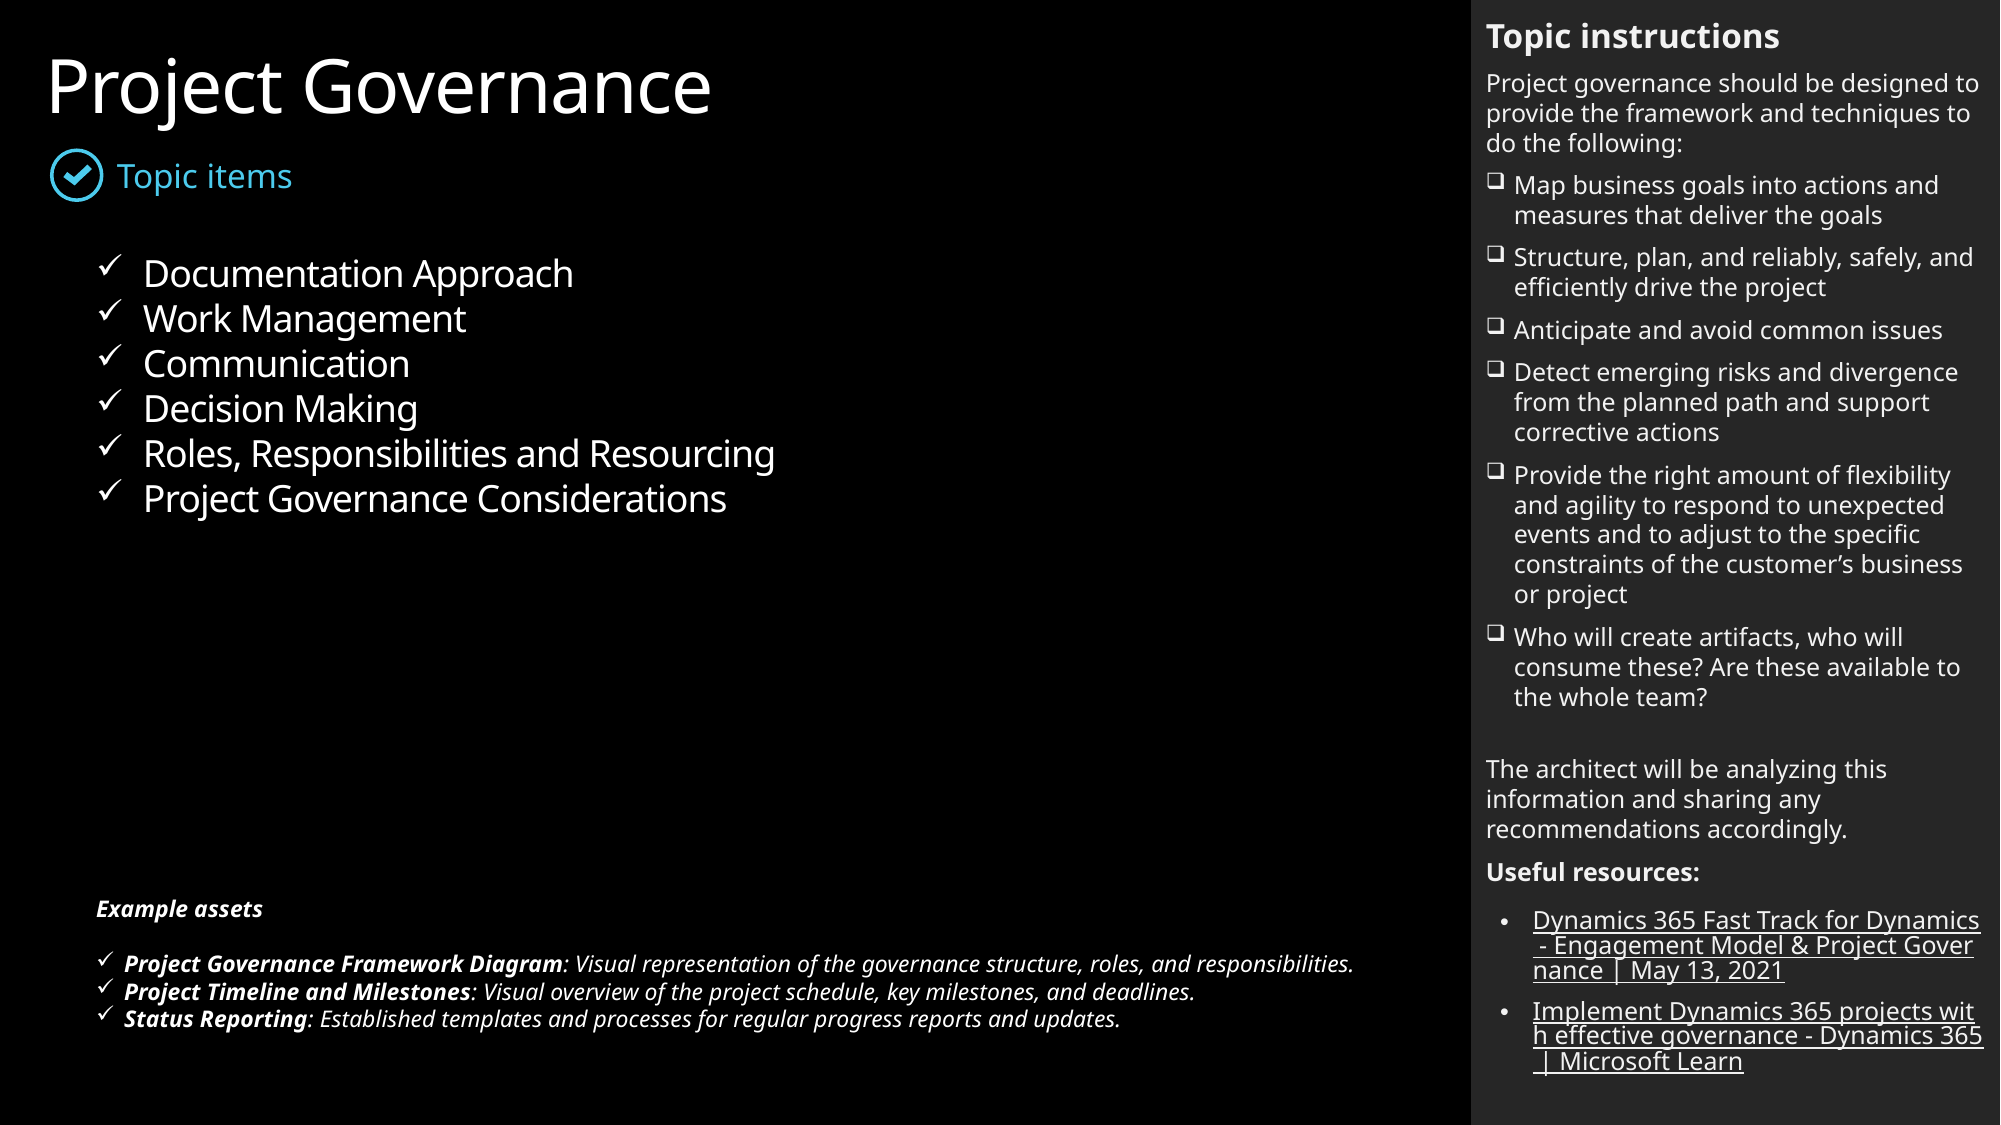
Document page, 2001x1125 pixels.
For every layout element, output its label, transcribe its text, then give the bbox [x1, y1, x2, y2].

text_box Documentation Approach Work Management Communication Decision Making Roles, Responsibilities and Resourcing Project Governance Considerations [95, 249, 1286, 625]
text_box Example assets Project Governance Framework Diagram: Visual representation of the governance structure, roles, and responsibilities. Project Timeline and Milestones: Visual overview of the project schedule, key milestones, and deadlines. Status Reporting: Established templates and processes for regular progress reports and updates. [96, 894, 1427, 1063]
list Topic instructions Project governance should be designed to provide the framework and techniques to do the following: Map business goals into actions and measures that deliver the goals Structure, plan, and reliably, safely, and efficiently drive the project Anticipate and avoid common issues Detect emerging risks and divergence from the planned path and support corrective actions Provide the right amount of flexibility and agility to respond to unexpected events and to adjust to the specific constraints of the customer’s business or project Who will create artifacts, who will consume these? Are these available to the whole team? The architect will be analyzing this information and sharing any recommendations accordingly. Useful resources: Dynamics 365 Fast Track for Dynamics - Engagement Model & Project Governance | May 13, 2021 Implement Dynamics 365 projects with effective governance - Dynamics 365 | Microsoft Learn [1471, 0, 2000, 994]
list Project Governance [45, 38, 1427, 677]
list Topic items [116, 155, 1427, 196]
